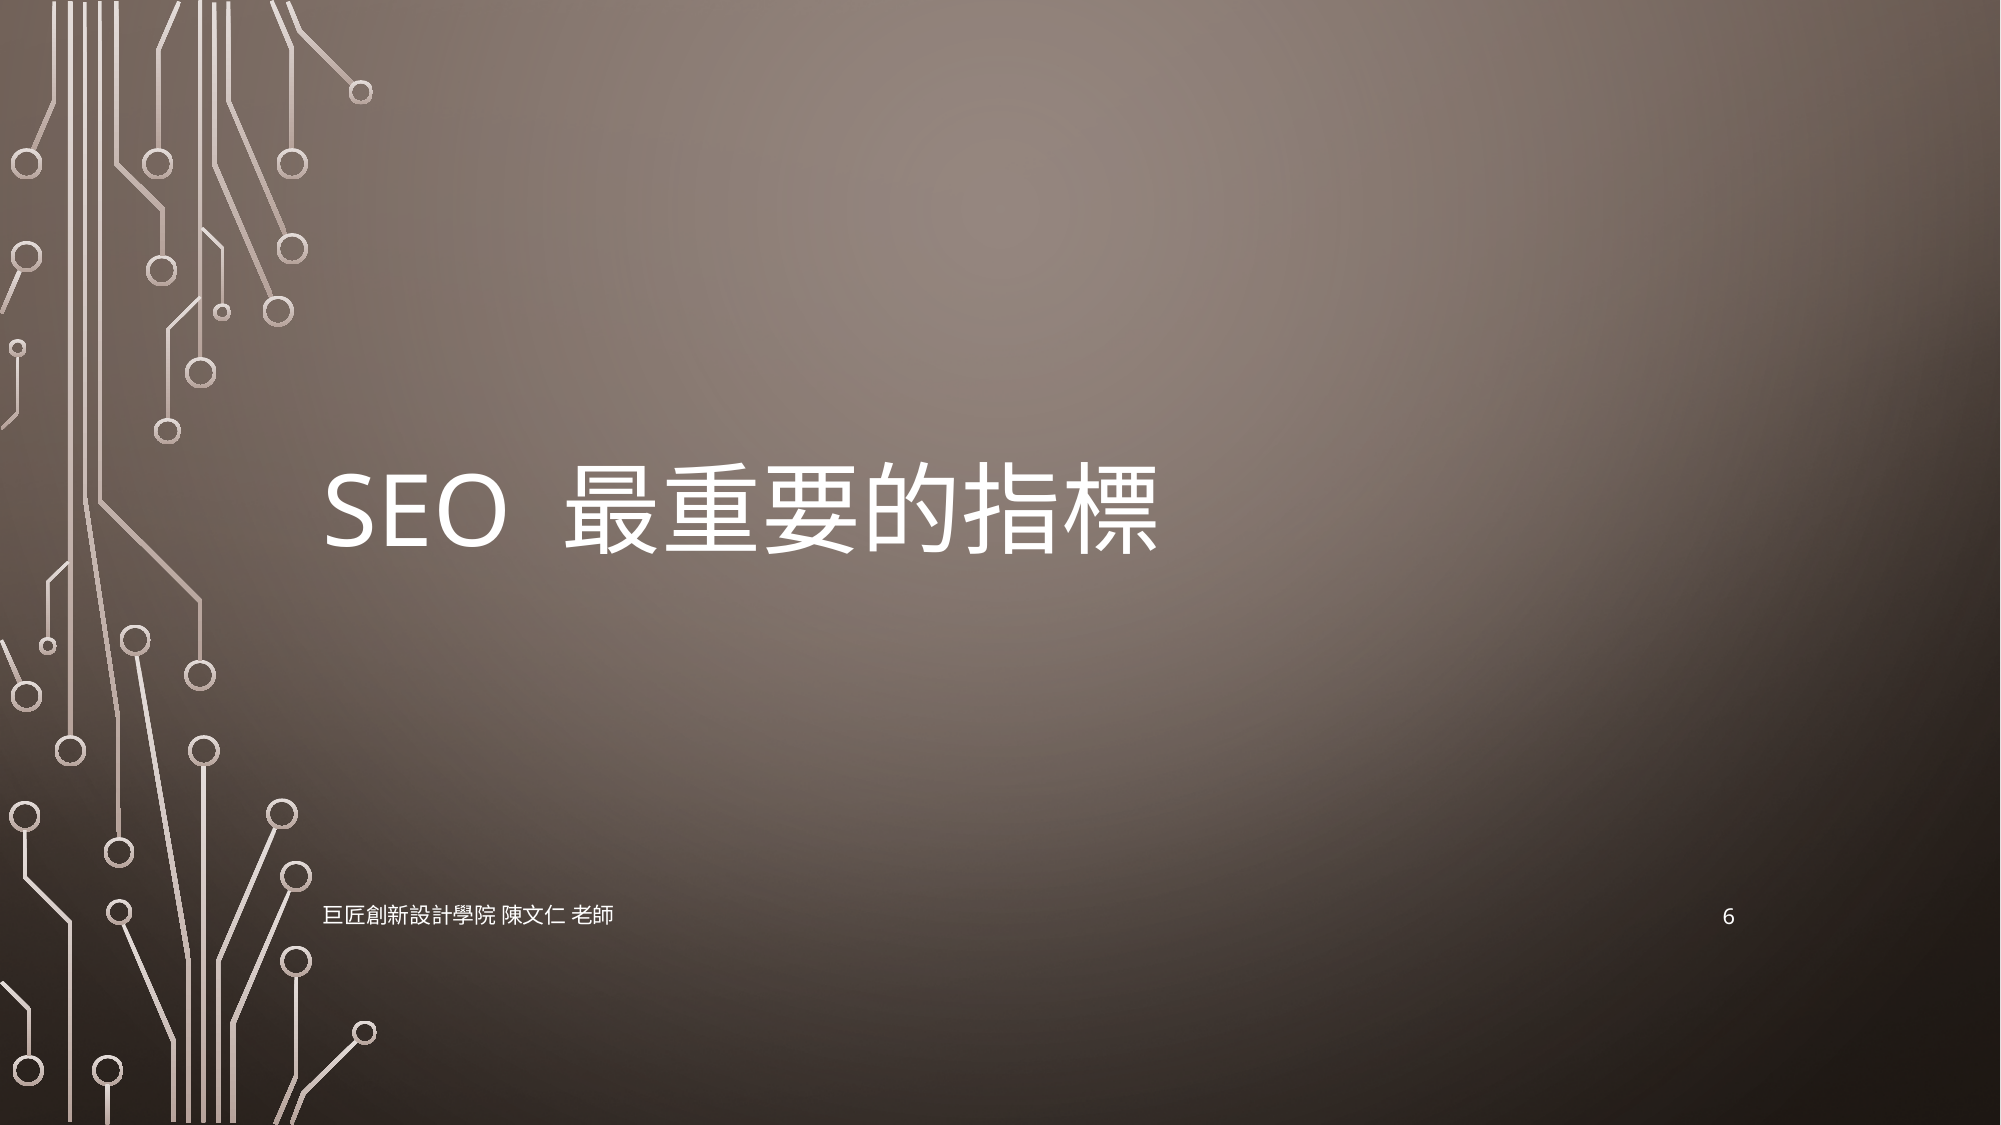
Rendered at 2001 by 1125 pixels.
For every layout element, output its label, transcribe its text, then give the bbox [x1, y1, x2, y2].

slide_number 6 [1623, 887, 1750, 948]
footer 巨匠創新設計學院 陳文仁 老師 [307, 887, 1149, 948]
title SEO 最重要的指標 [307, 184, 1750, 576]
